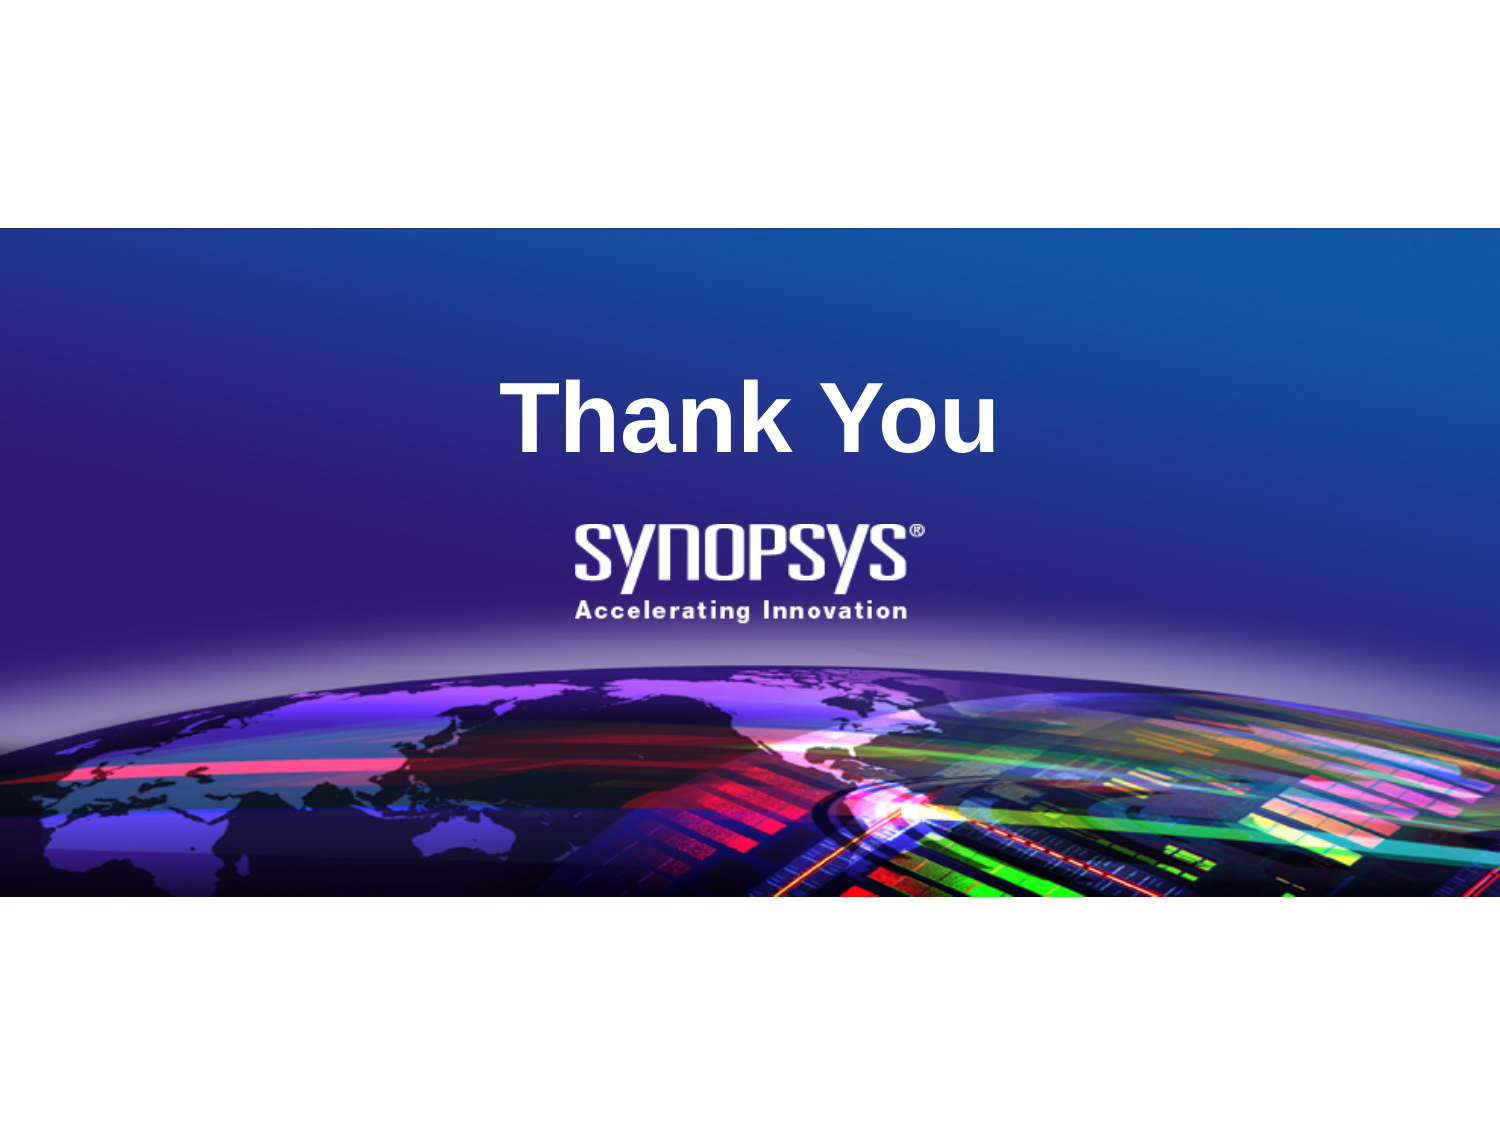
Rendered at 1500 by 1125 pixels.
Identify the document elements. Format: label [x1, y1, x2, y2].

picture [0, 228, 1500, 897]
